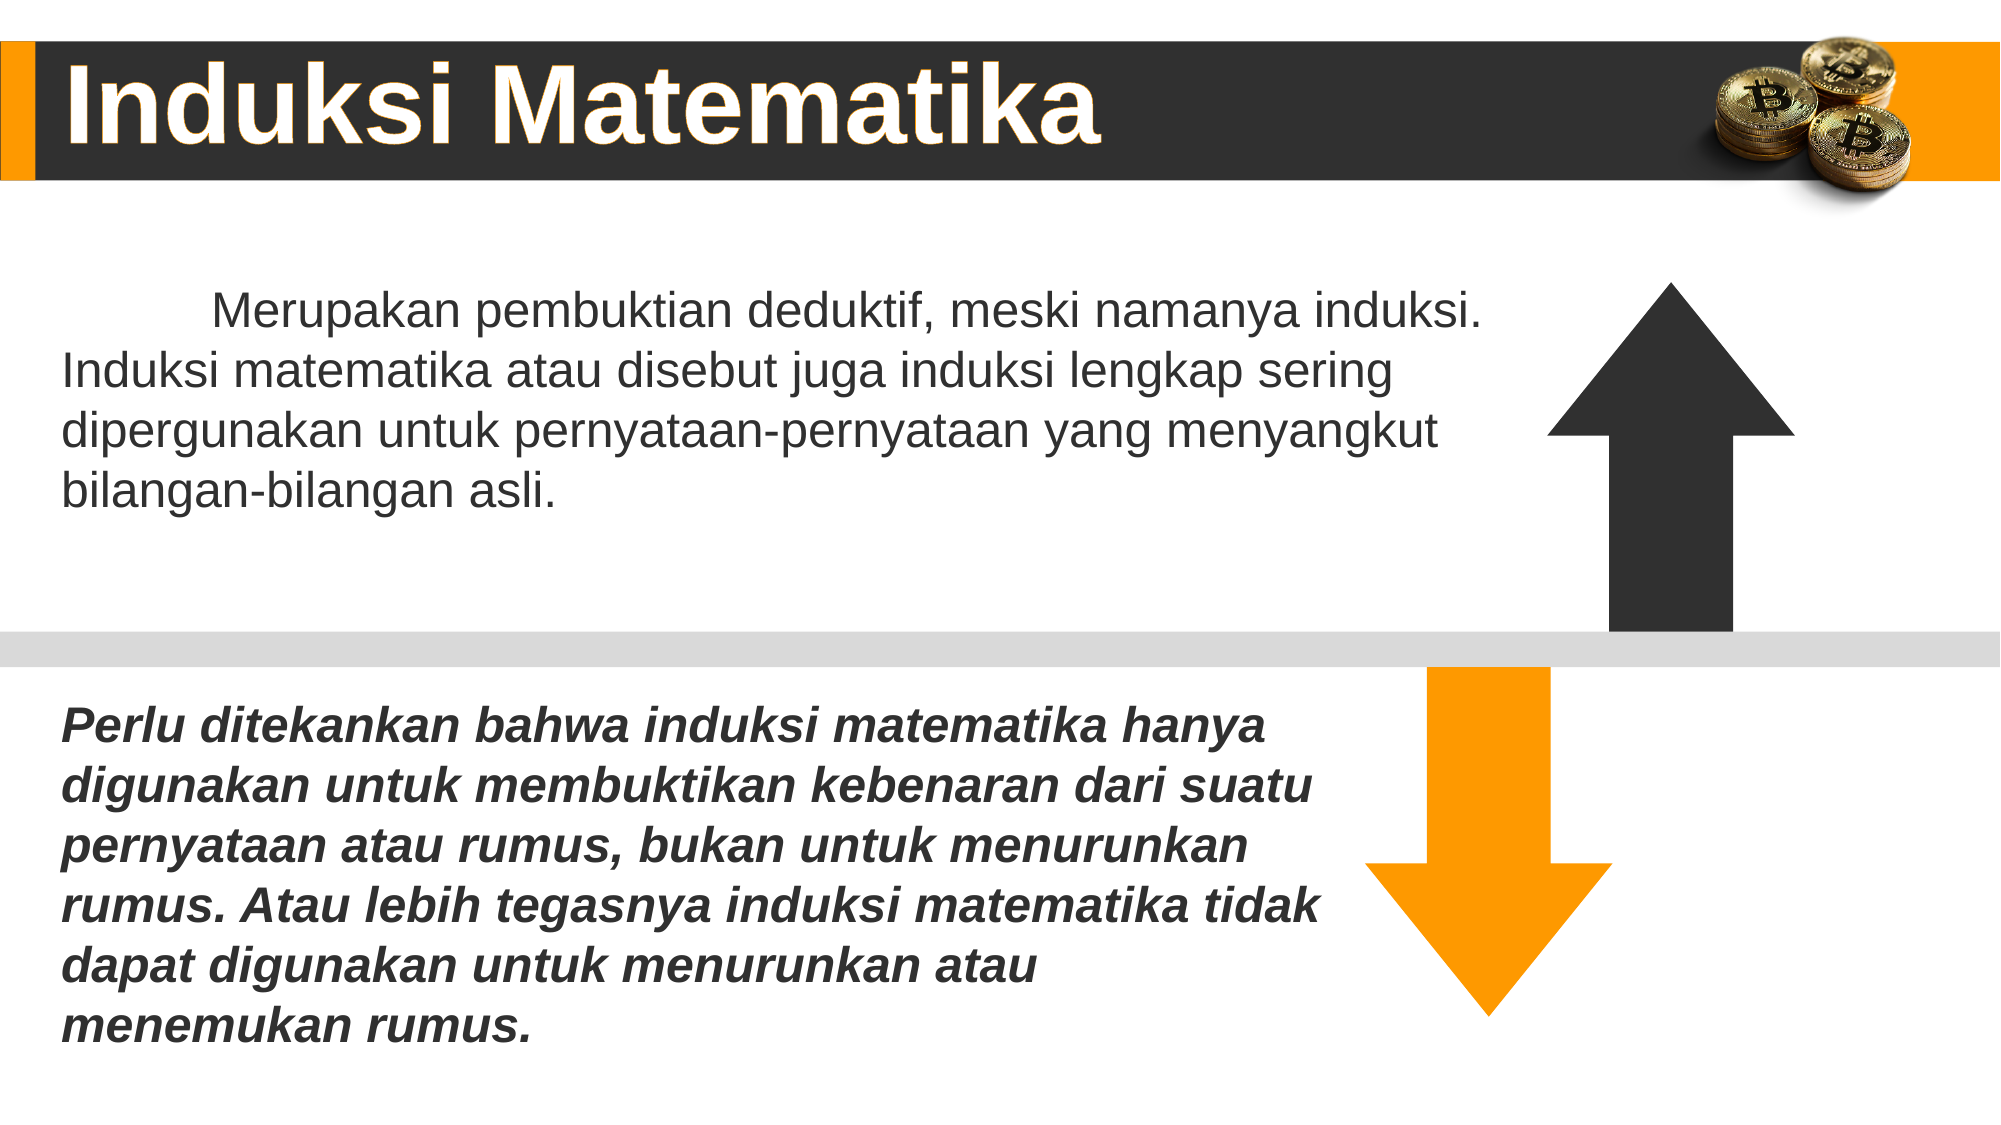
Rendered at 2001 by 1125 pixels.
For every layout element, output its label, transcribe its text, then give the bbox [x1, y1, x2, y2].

list Induksi Matematika [48, 47, 1504, 167]
text_box [1545, 280, 1798, 633]
text_box [0, 631, 2000, 668]
text_box Perlu ditekankan bahwa induksi matematika hanya digunakan untuk membuktikan kebenaran dari suatu pernyataan atau rumus, bukan untuk menurunkan rumus. Atau lebih tegasnya induksi matematika tidak dapat digunakan untuk menurunkan atau menemukan rumus. [46, 685, 1342, 1061]
text_box [1362, 666, 1615, 1019]
picture [1673, 32, 1913, 222]
text_box Merupakan pembuktian deduktif, meski namanya induksi. Induksi matematika atau disebut juga induksi lengkap sering dipergunakan untuk pernyataan-pernyataan yang menyangkut bilangan-bilangan asli. [46, 270, 1501, 525]
